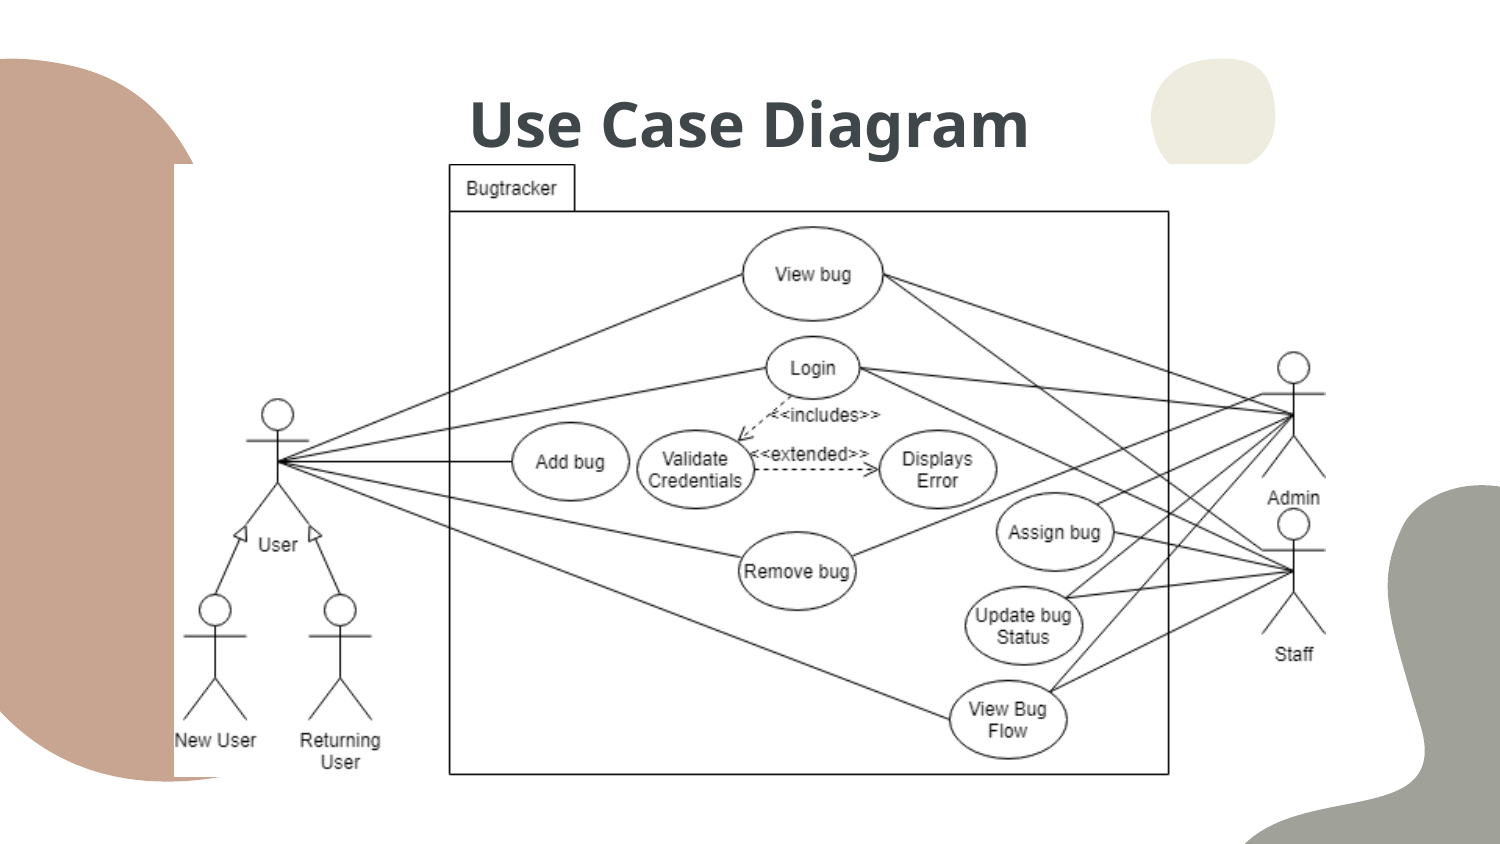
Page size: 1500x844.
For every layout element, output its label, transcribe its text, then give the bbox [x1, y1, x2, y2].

picture [173, 164, 1326, 778]
title Use Case Diagram [116, 85, 1383, 175]
